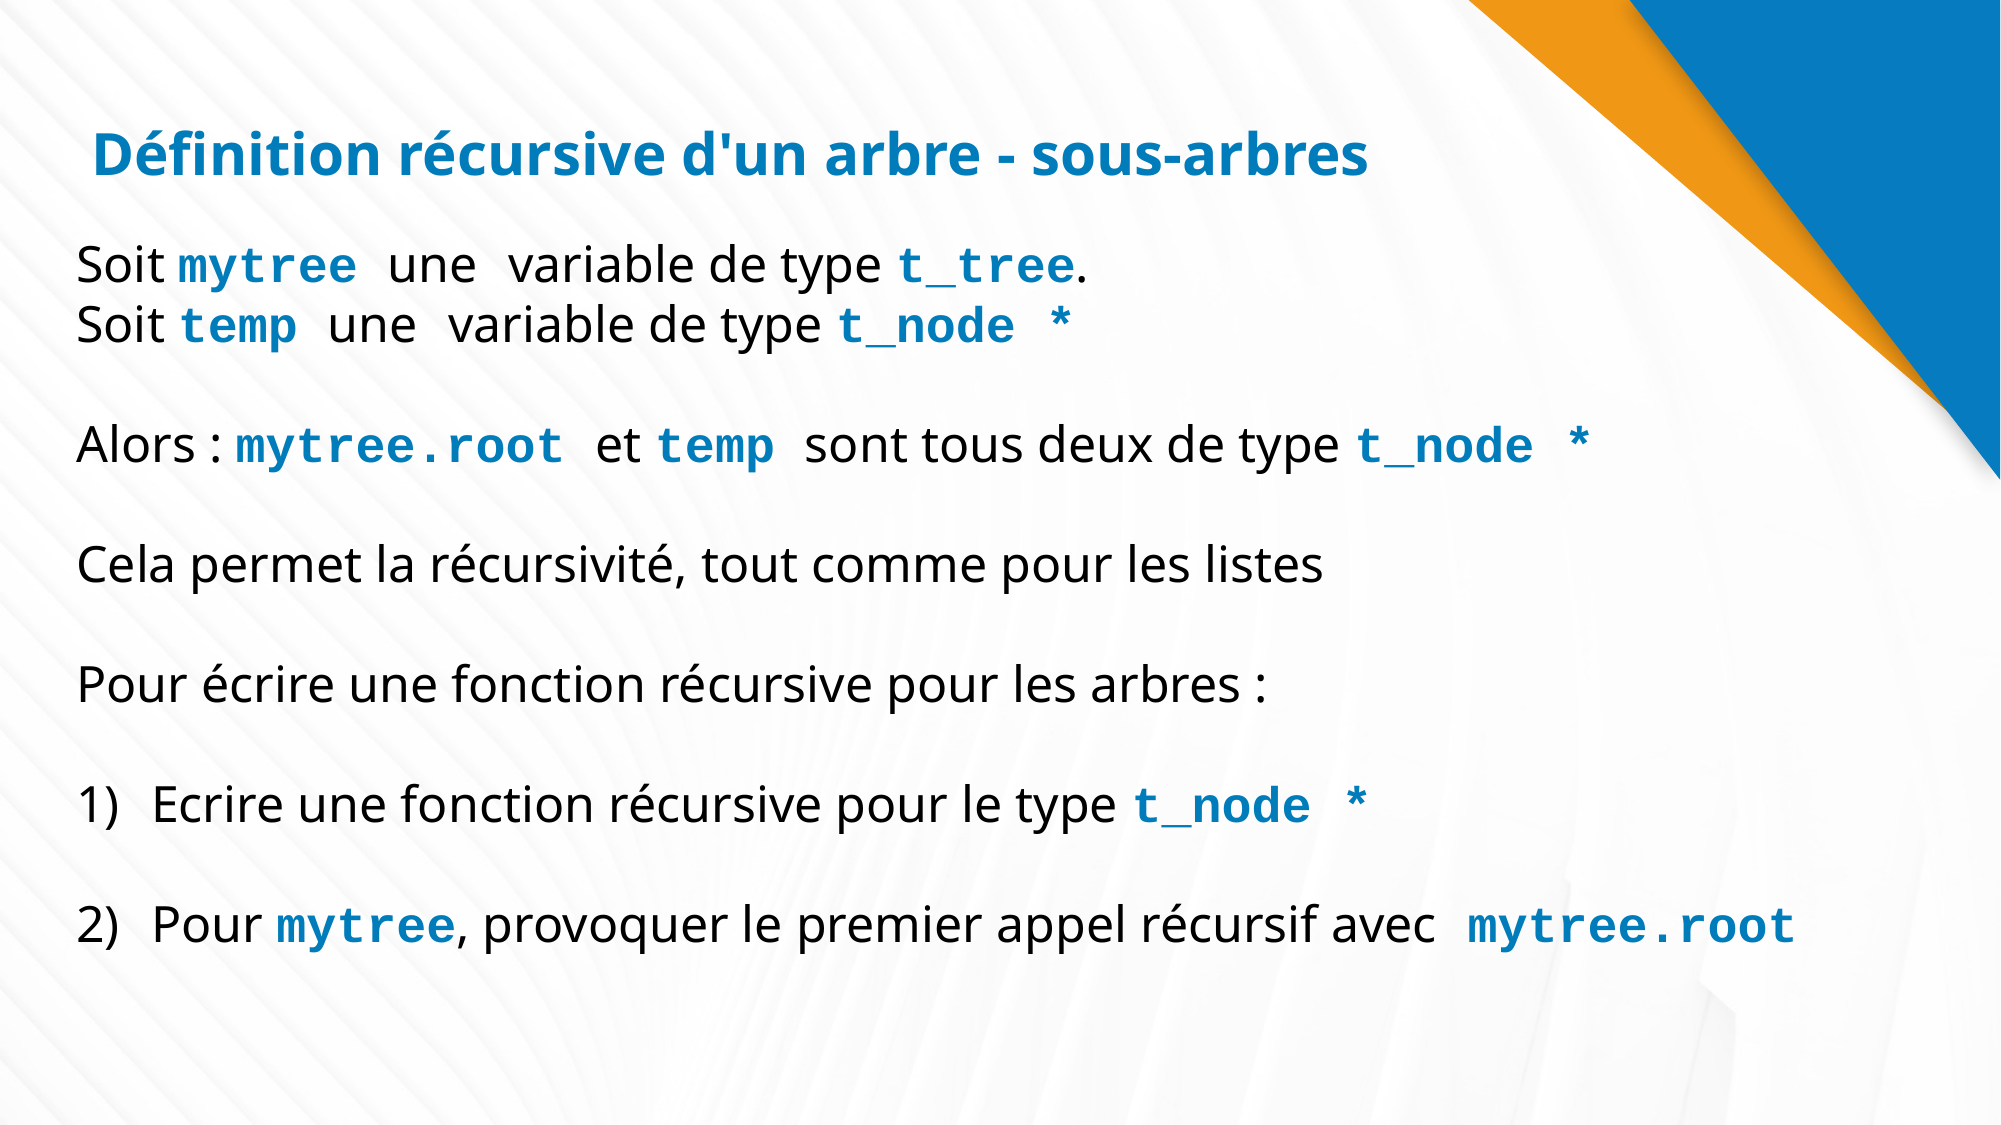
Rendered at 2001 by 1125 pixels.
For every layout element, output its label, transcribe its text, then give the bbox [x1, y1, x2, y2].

title Définition récursive d'un arbre - sous-arbres [91, 57, 1682, 196]
text_box Soit mytree une variable de type t_tree. Soit temp une variable de type t_node * Alors : mytree.root et temp sont tous deux de type t_node * Cela permet la récursivité, tout comme pour les listes Pour écrire une fonction récursive pour les arbres : Ecrire une fonction récursive pour le type t_node * Pour mytree, provoquer le premier appel récursif avec mytree.root [61, 224, 1813, 960]
picture [0, 0, 2001, 1125]
